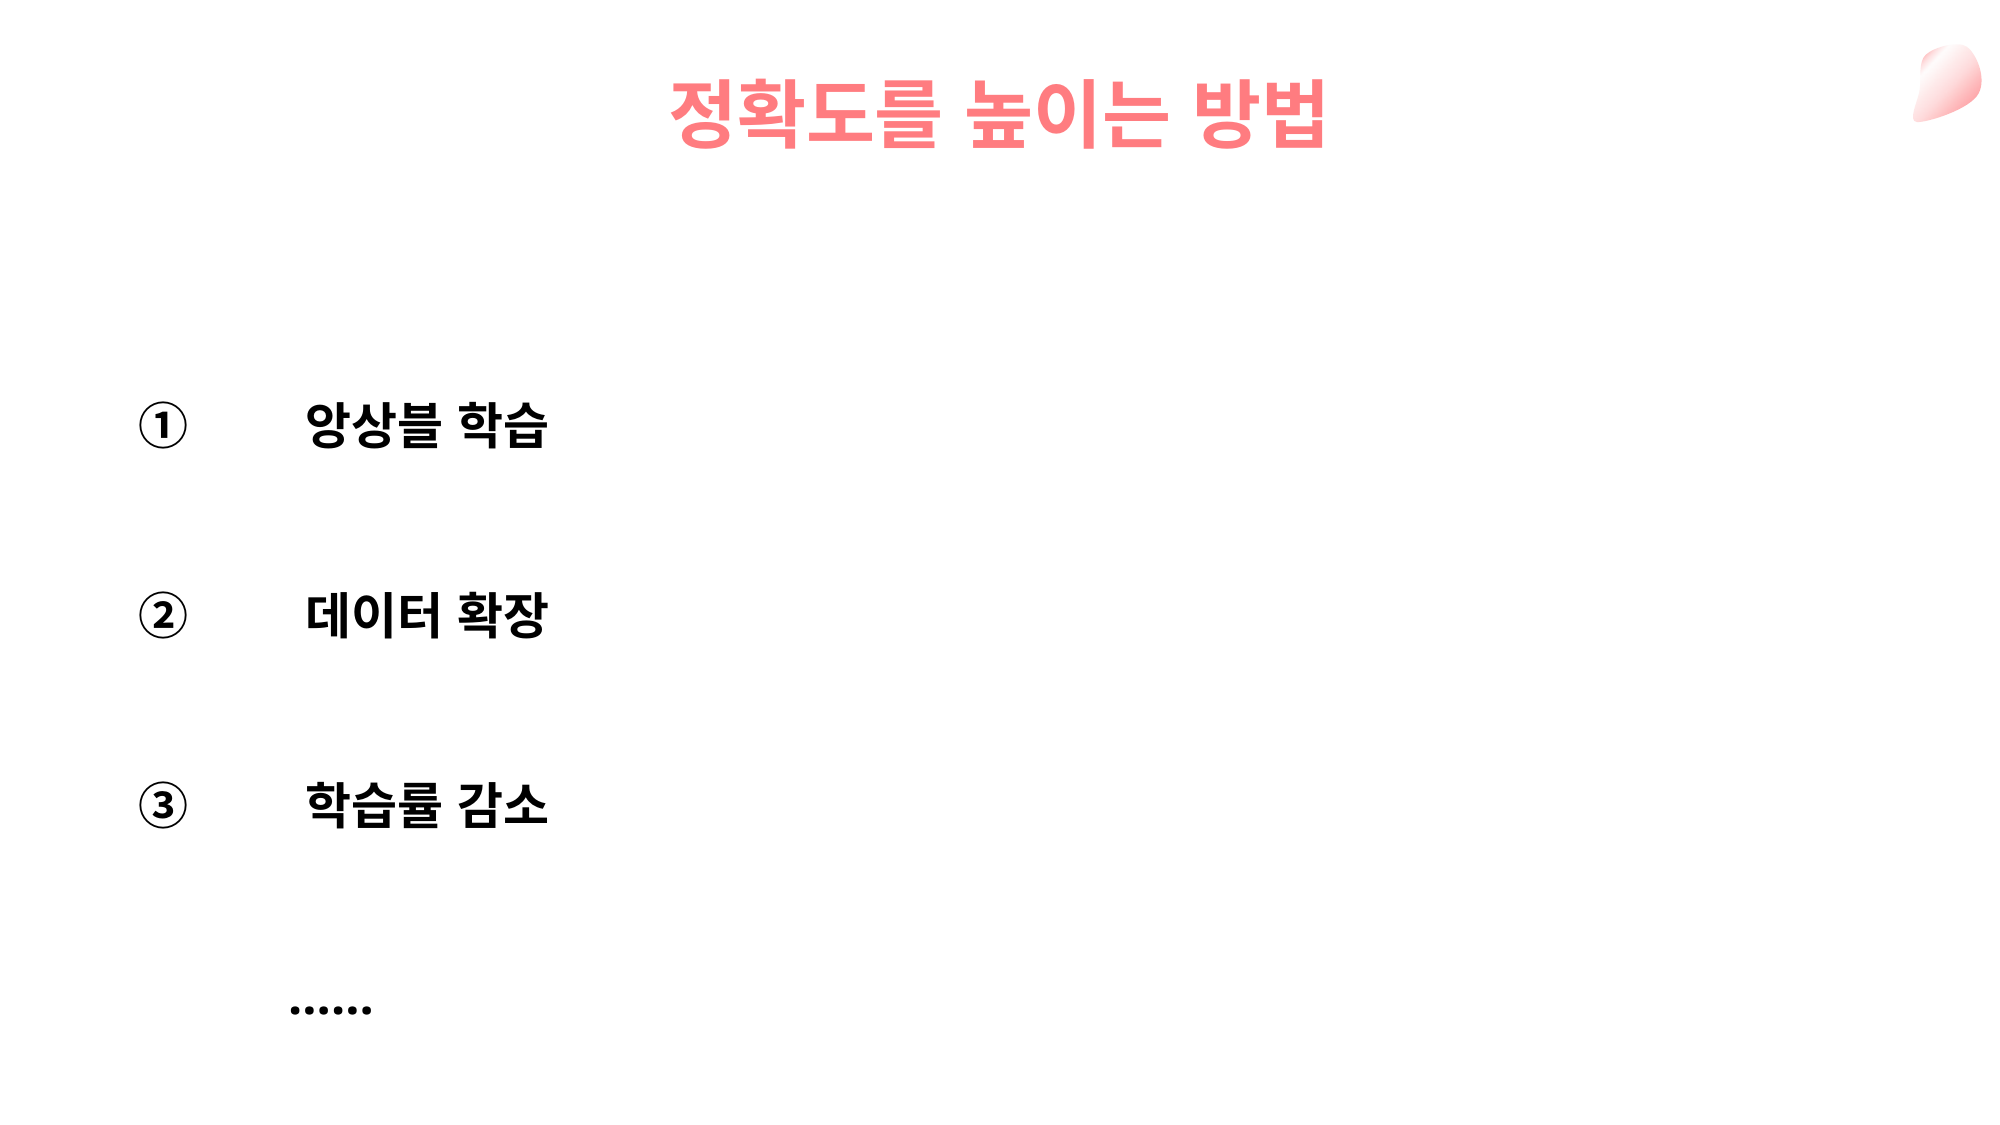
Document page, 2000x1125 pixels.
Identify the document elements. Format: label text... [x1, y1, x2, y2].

text_box 정확도를 높이는 방법 [532, 60, 1467, 166]
list 앙상블 학습 데이터 확장 학습률 감소 …… [123, 266, 1875, 977]
text_box [1913, 44, 1982, 123]
